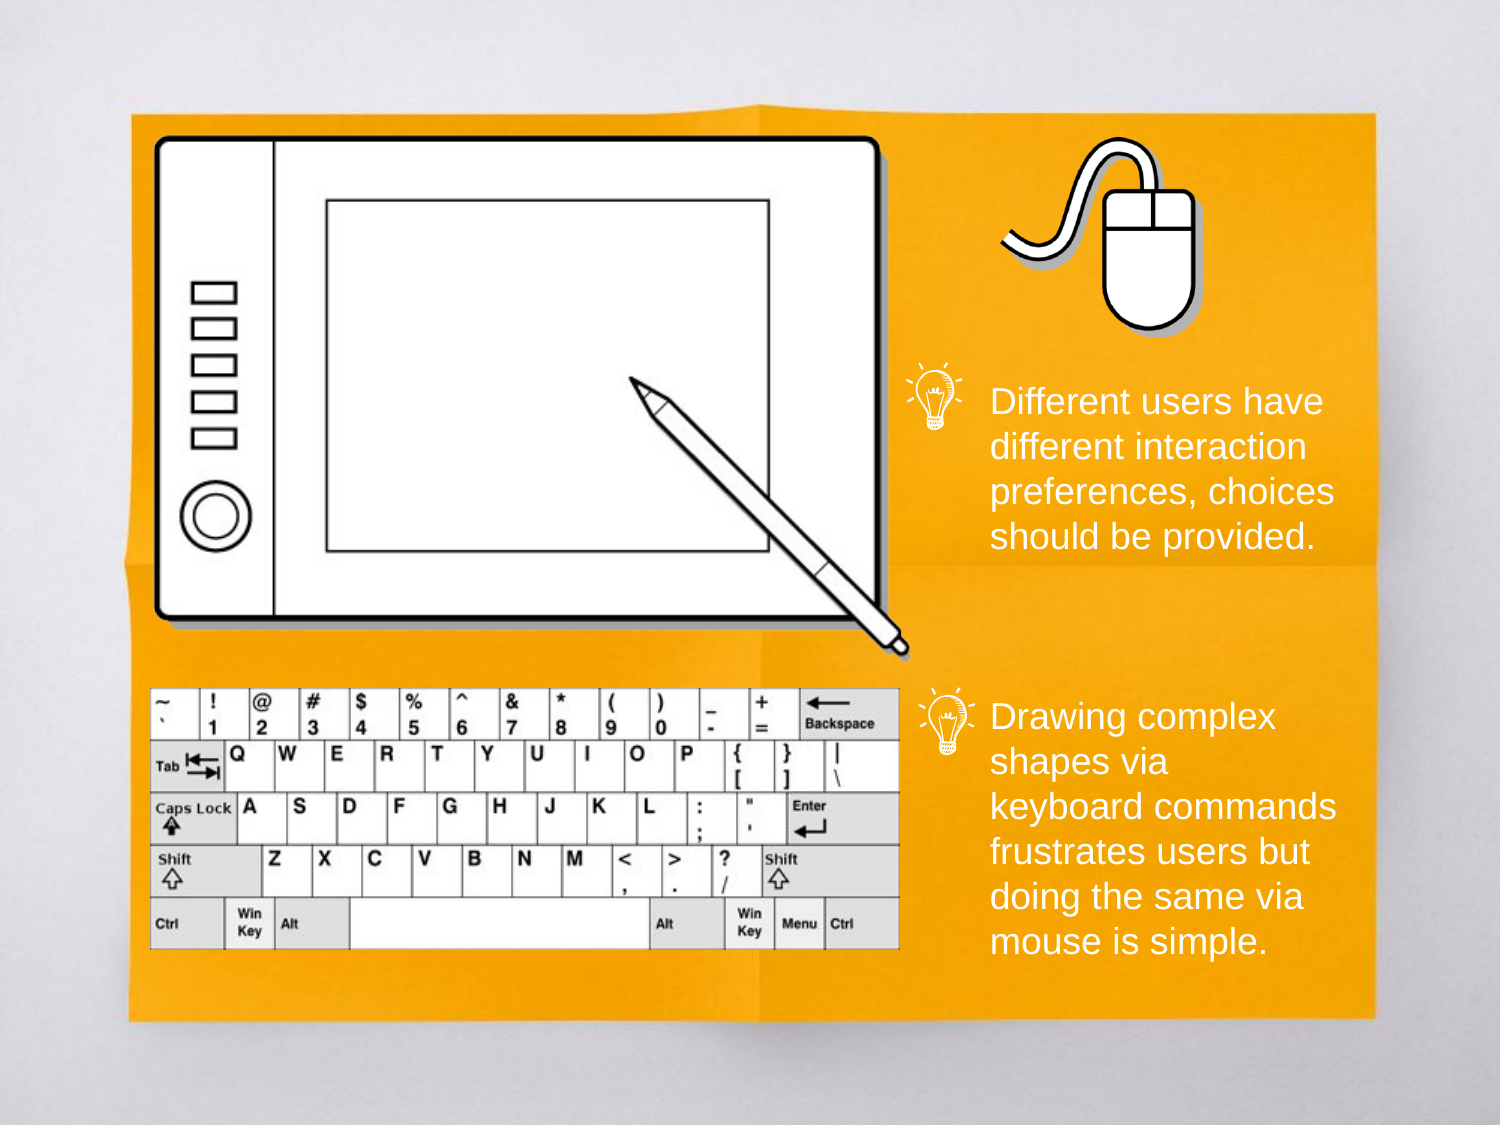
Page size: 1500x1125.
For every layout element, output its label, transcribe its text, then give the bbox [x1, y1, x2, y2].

text_box [919, 722, 927, 728]
picture [0, 0, 1500, 1125]
text_box [928, 694, 967, 756]
text_box [967, 723, 975, 728]
text_box [918, 704, 926, 709]
text_box [929, 369, 955, 431]
text_box Different users have different interaction preferences, choices should be provided. Drawing complex shapes via keyboard commands frustrates users but doing the same via mouse is simple. [974, 362, 1363, 1013]
